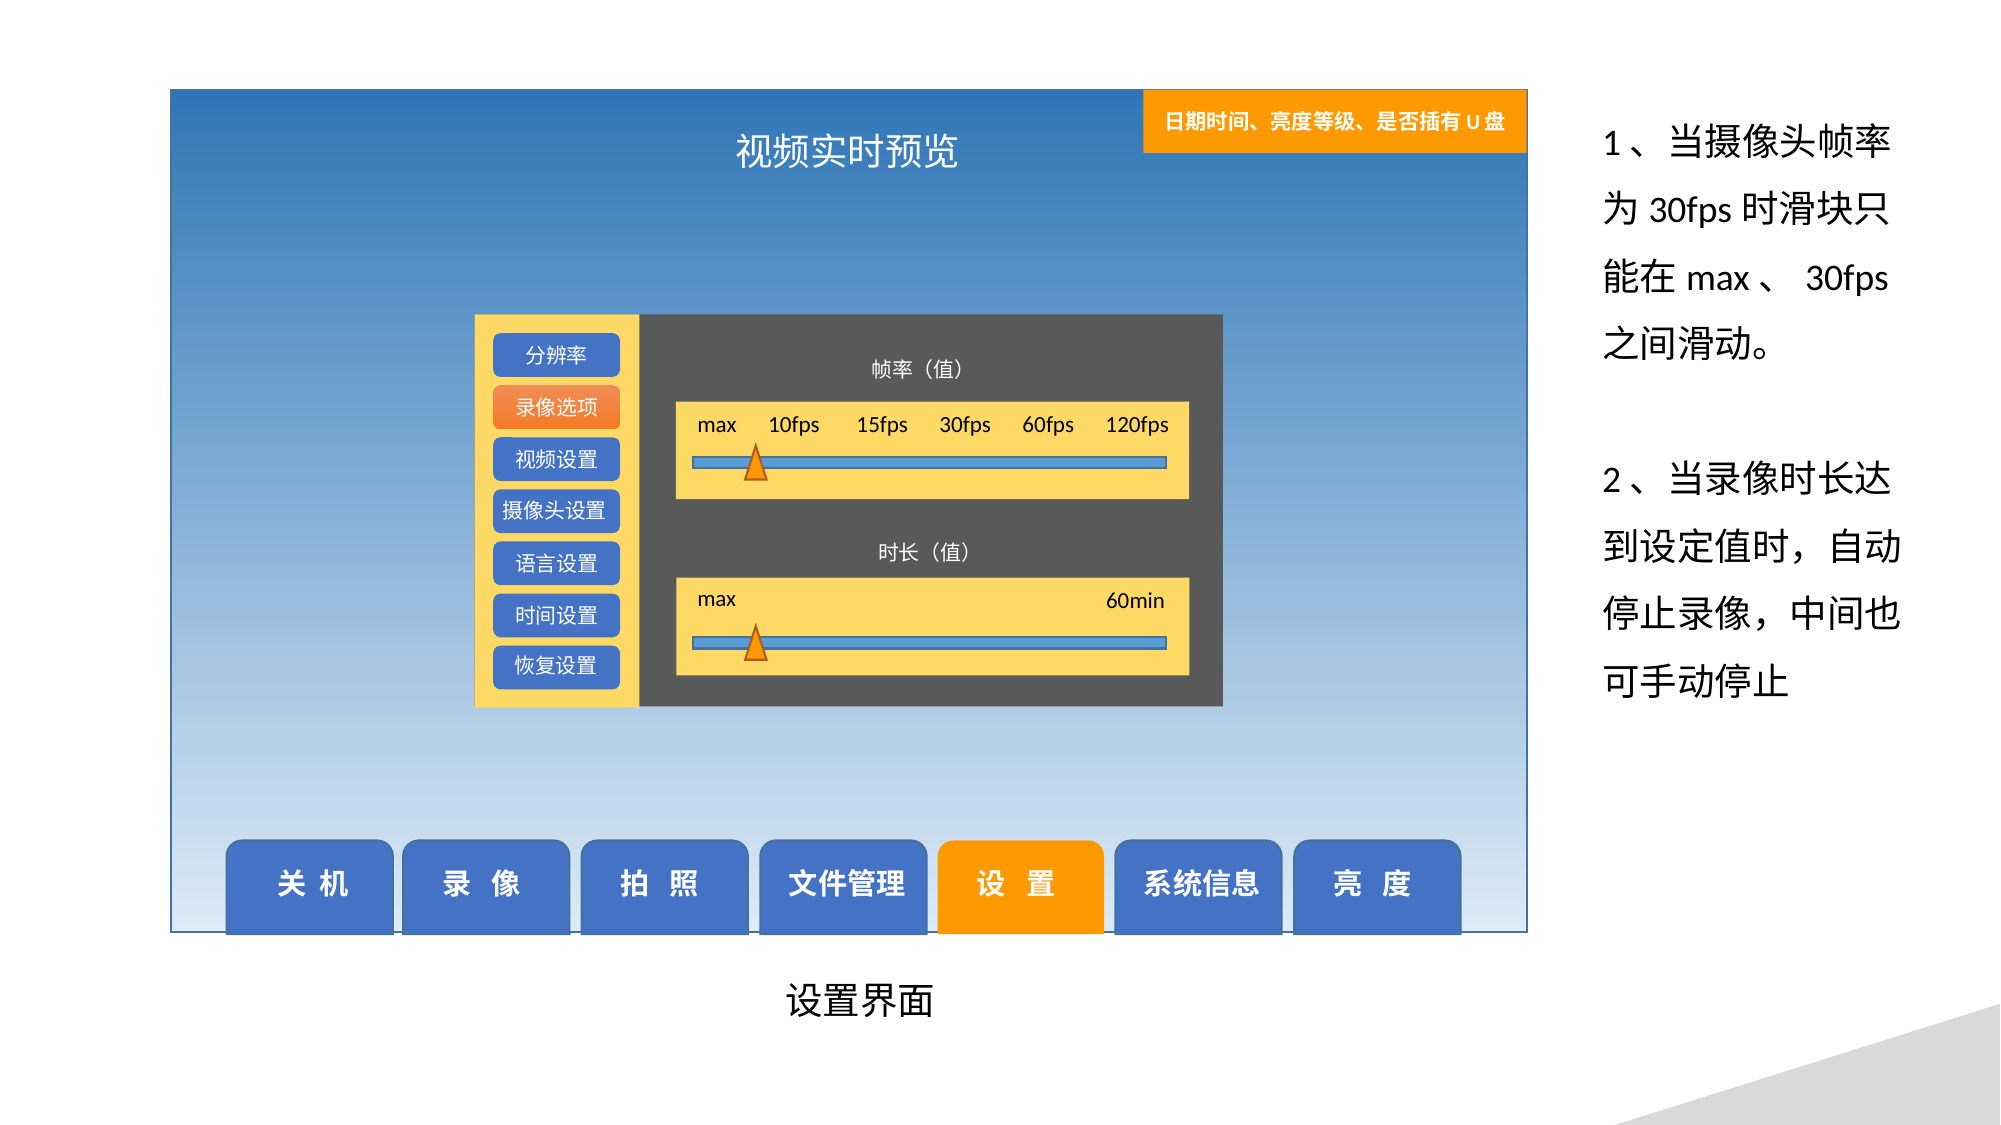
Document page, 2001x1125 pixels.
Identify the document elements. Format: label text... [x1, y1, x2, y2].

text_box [226, 840, 1461, 934]
text_box 1、当摄像头帧率为30fps时滑块只能在max、30fps之间滑动。 2、当录像时长达到设定值时，自动停止录像，中间也可手动停止 [1587, 88, 1942, 711]
text_box 设置界面 [770, 970, 957, 1030]
text_box 视频实时预览 [720, 120, 992, 180]
text_box [1614, 1002, 2000, 1125]
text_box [474, 314, 1223, 708]
text_box 日期时间、亮度等级、是否插有U盘 [1142, 89, 1528, 154]
text_box [170, 89, 1528, 933]
